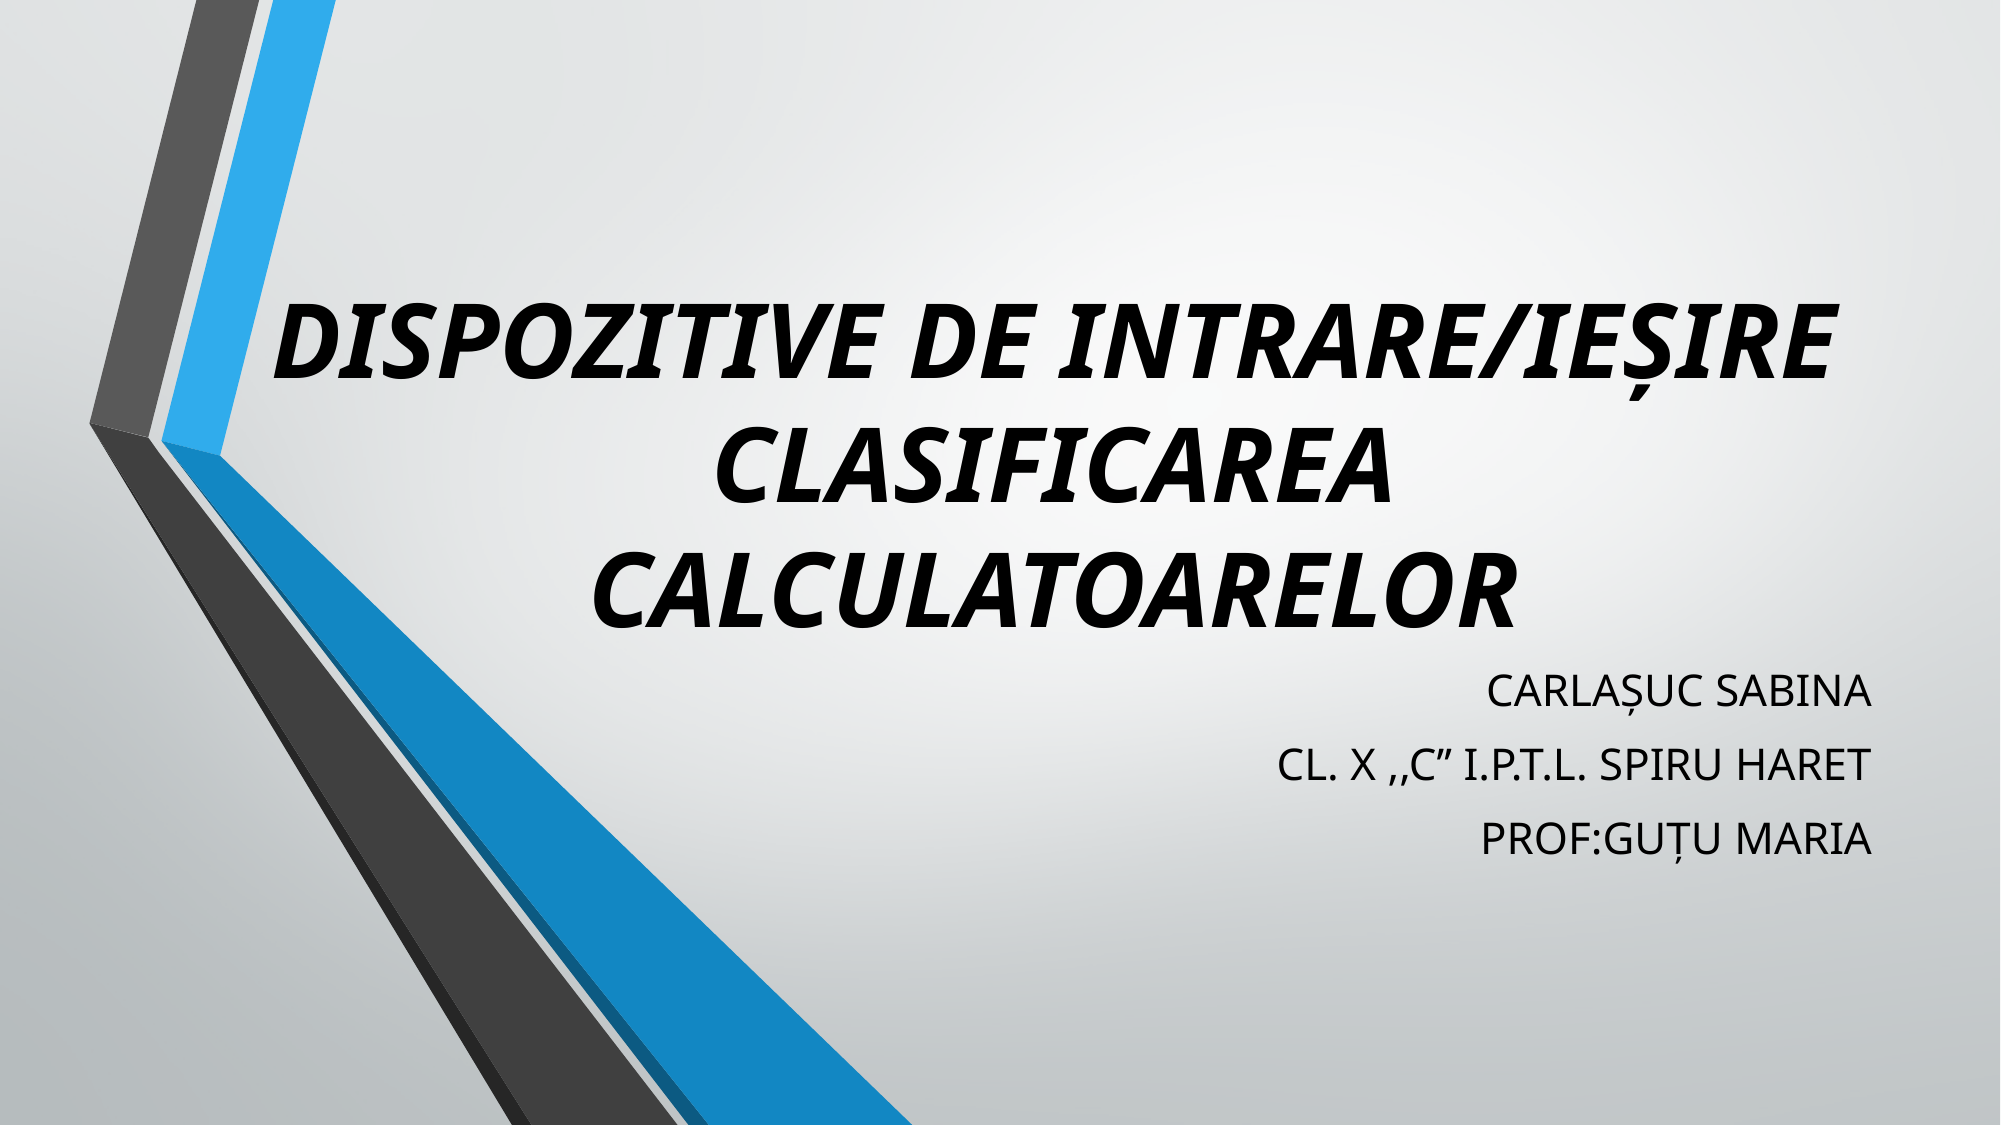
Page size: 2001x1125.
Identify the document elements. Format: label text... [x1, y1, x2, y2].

subtitle CARLAȘUC SABINA CL. X ,,C’’ I.P.T.L. SPIRU HARET PROF:GUȚU MARIA [740, 655, 1887, 884]
title DISPOZITIVE DE INTRARE/IEȘIRE CLASIFICAREA CALCULATOARELOR [221, 226, 1887, 656]
